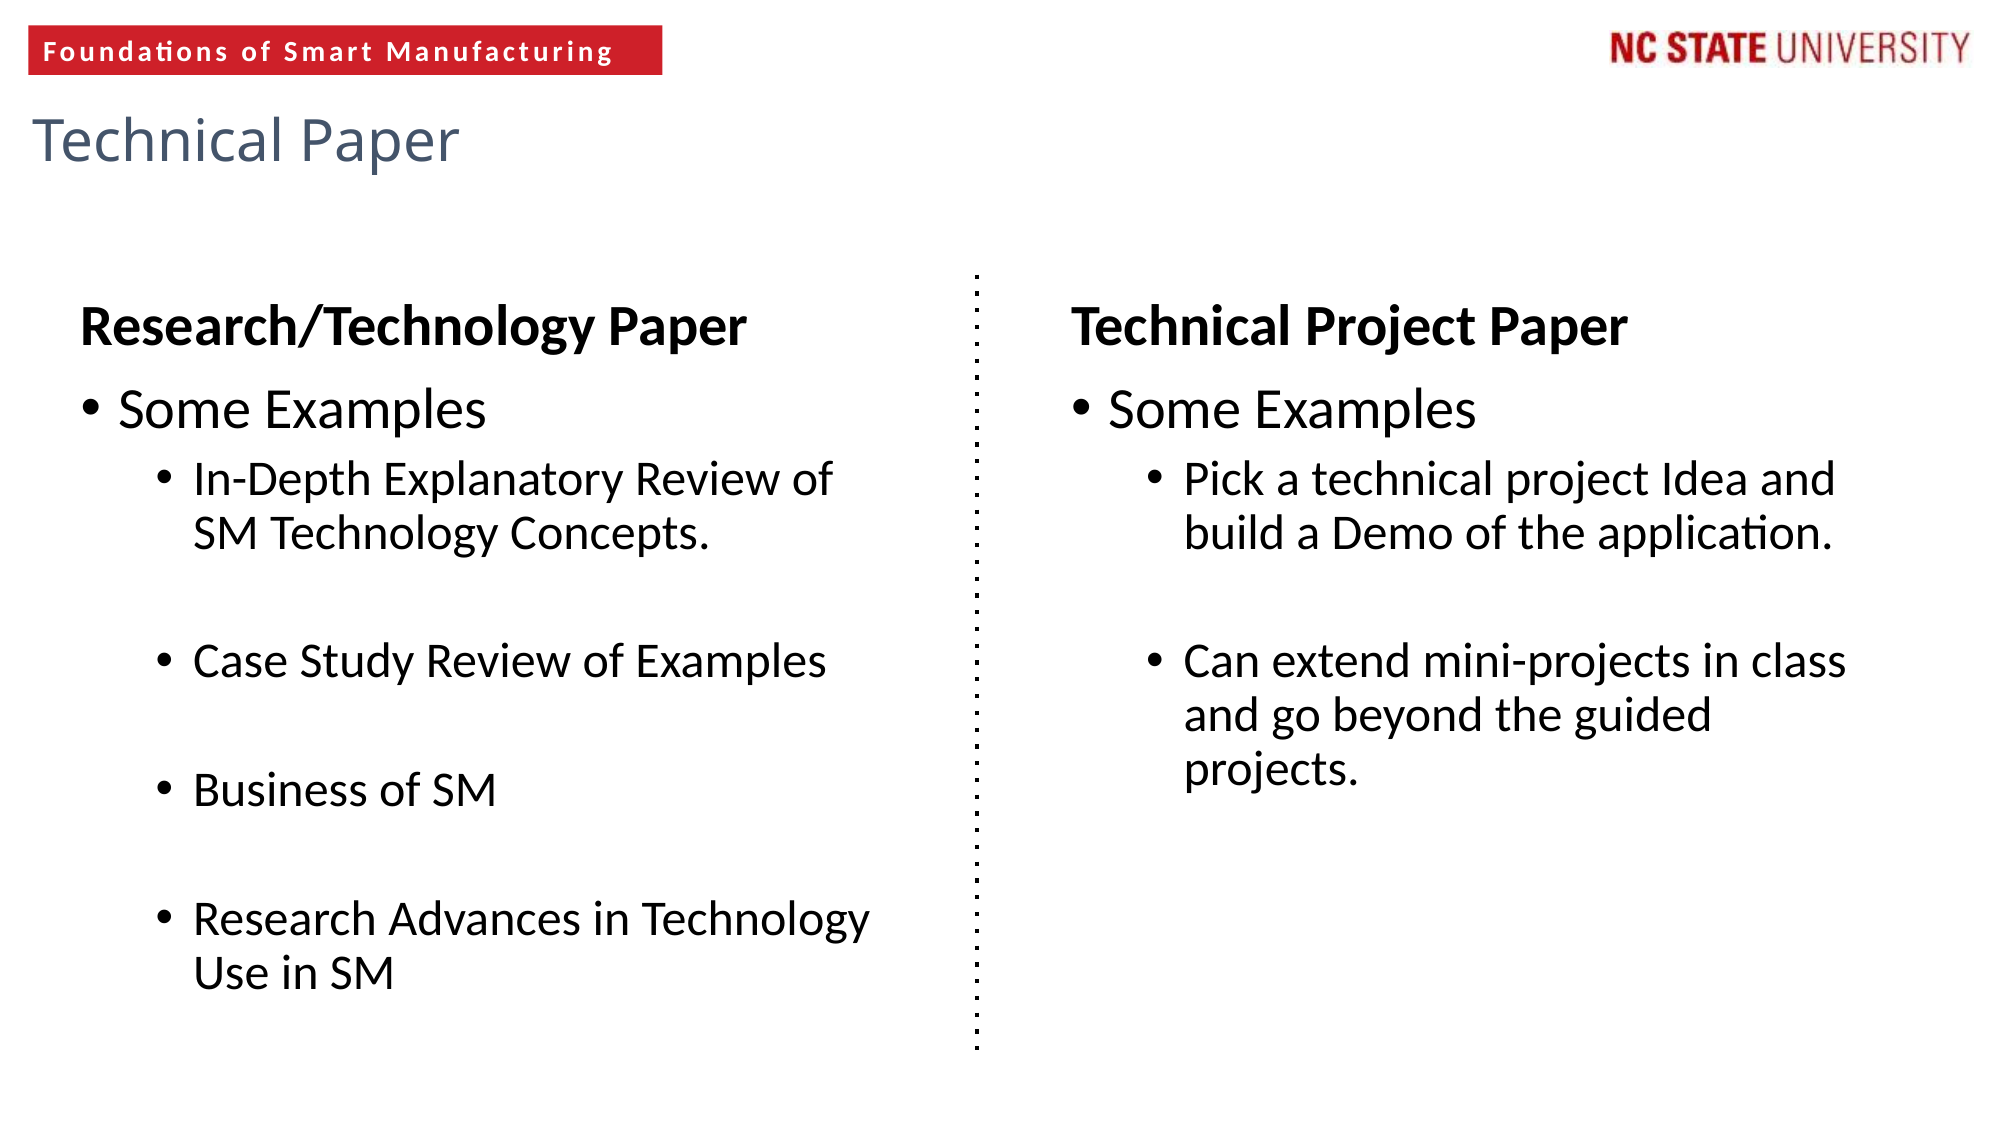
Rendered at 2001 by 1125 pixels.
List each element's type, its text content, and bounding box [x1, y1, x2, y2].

text_box Technical Project Paper Some Examples Pick a technical project Idea and build a Demo of the application. Can extend mini-projects in class and go beyond the guided projects. [1056, 287, 1907, 1002]
text_box Research/Technology Paper Some Examples In-Depth Explanatory Review of SM Technology Concepts. Case Study Review of Examples Business of SM Research Advances in Technology Use in SM [65, 287, 916, 1002]
list Technical Paper [32, 111, 1142, 185]
picture [1609, 30, 1974, 68]
